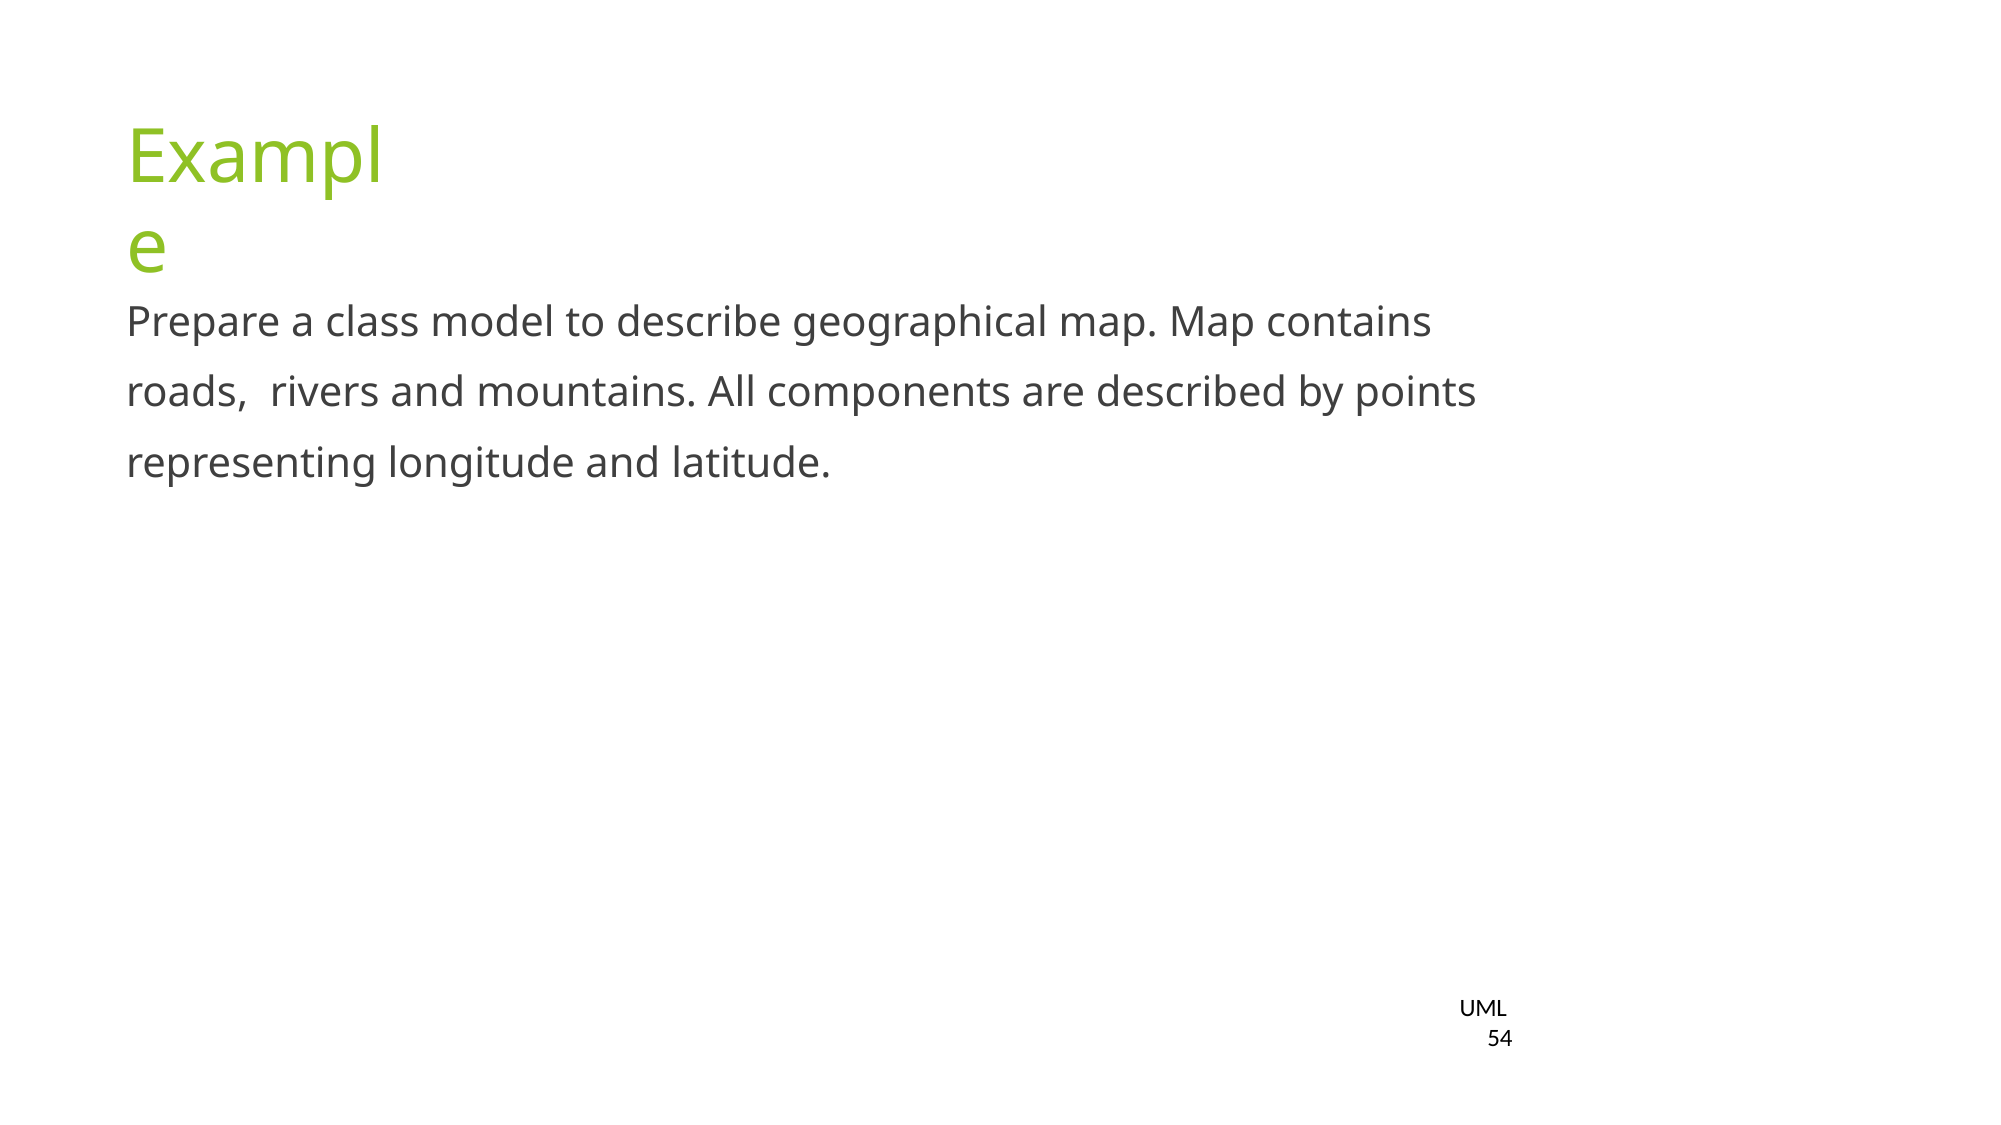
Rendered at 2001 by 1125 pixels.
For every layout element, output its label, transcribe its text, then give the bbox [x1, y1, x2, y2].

text_box Example [123, 105, 413, 271]
slide_number UML 54 [1434, 692, 1513, 1125]
text_box Prepare a class model to describe geographical map. Map contains roads, rivers and mountains. All components are described by points representing longitude and latitude. [123, 271, 1503, 486]
